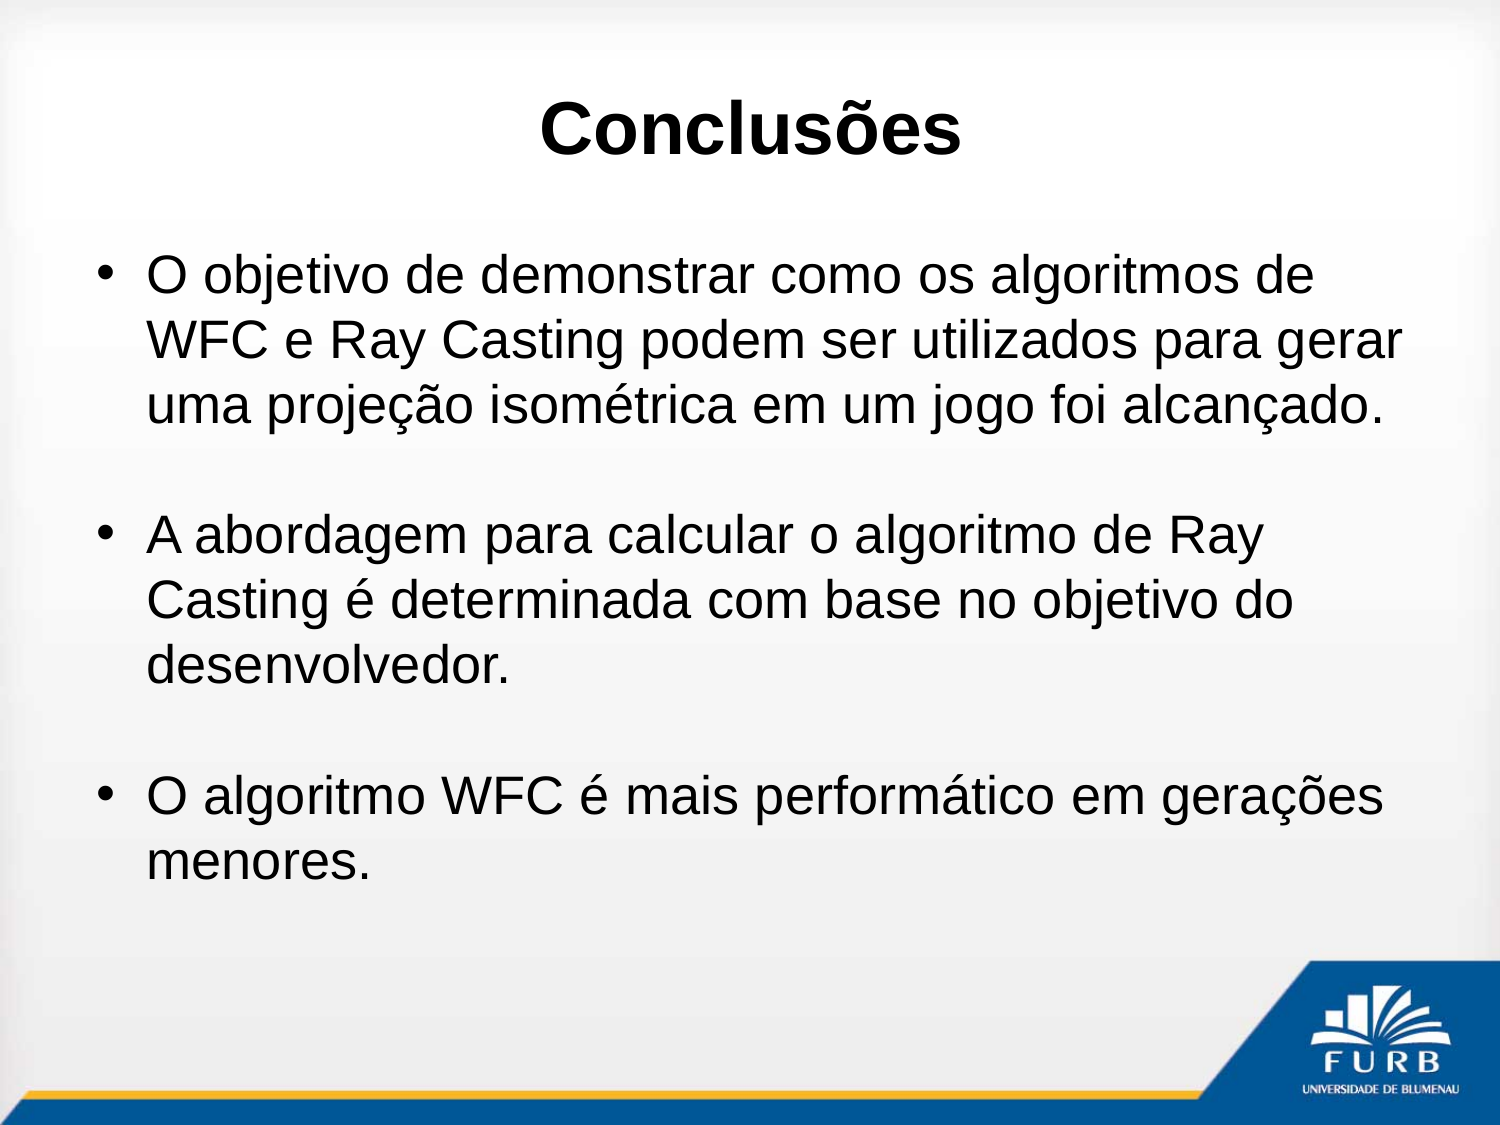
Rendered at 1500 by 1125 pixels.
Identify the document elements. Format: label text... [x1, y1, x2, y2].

list O objetivo de demonstrar como os algoritmos de WFC e Ray Casting podem ser utilizados para gerar uma projeção isométrica em um jogo foi alcançado. A abordagem para calcular o algoritmo de Ray Casting é determinada com base no objetivo do desenvolvedor. O algoritmo WFC é mais performático em gerações menores. [75, 231, 1425, 1000]
picture [0, 0, 1500, 1125]
title Conclusões [76, 30, 1427, 219]
